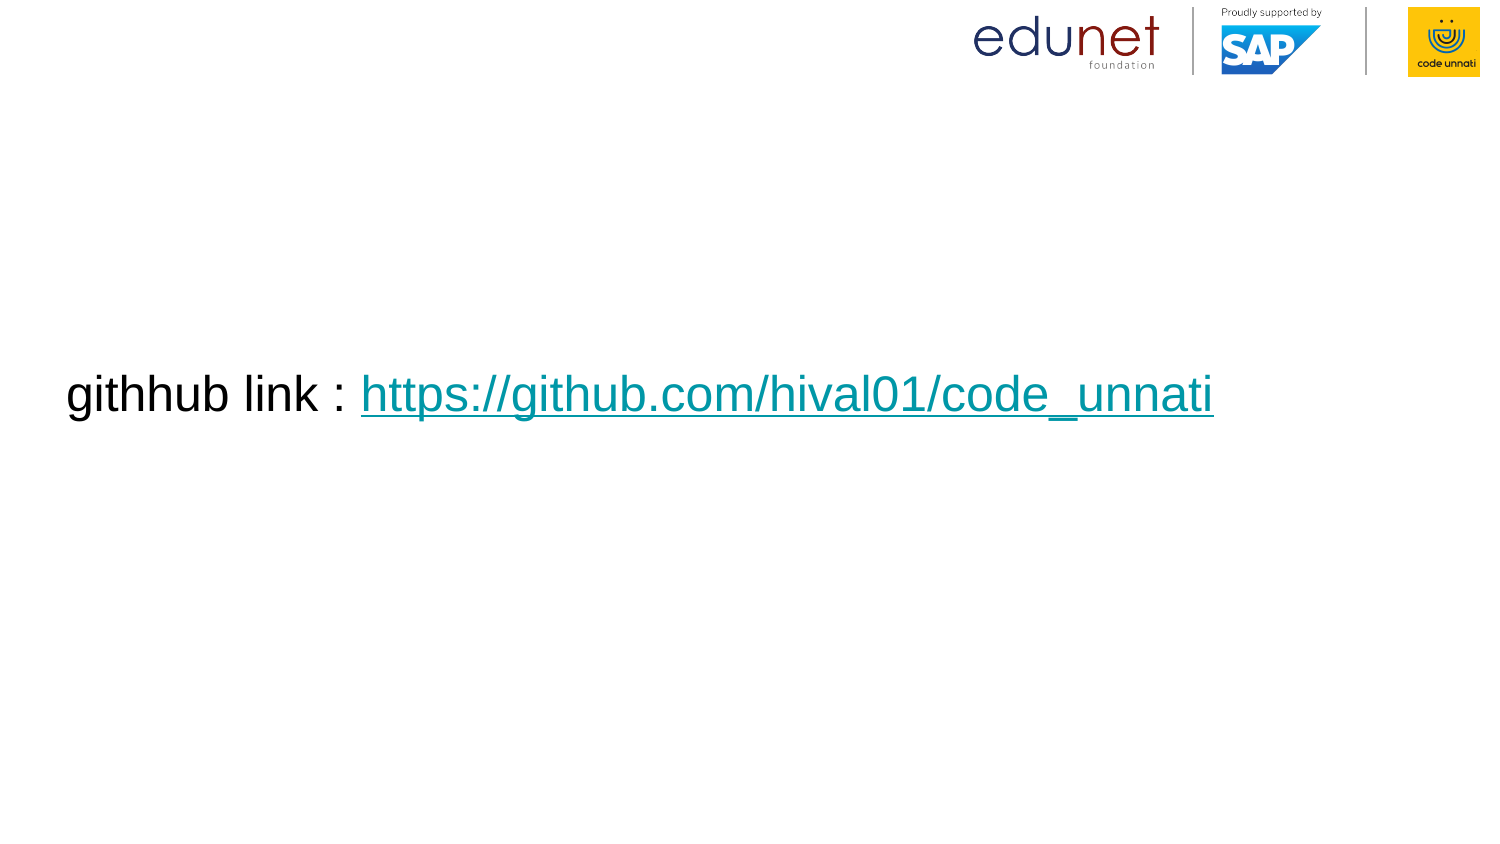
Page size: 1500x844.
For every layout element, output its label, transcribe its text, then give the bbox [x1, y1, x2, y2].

picture [966, 8, 1168, 76]
picture [1408, 7, 1480, 77]
title githhub link : https://github.com/hival01/code_unnati [51, 352, 1449, 491]
picture [1221, 8, 1322, 75]
